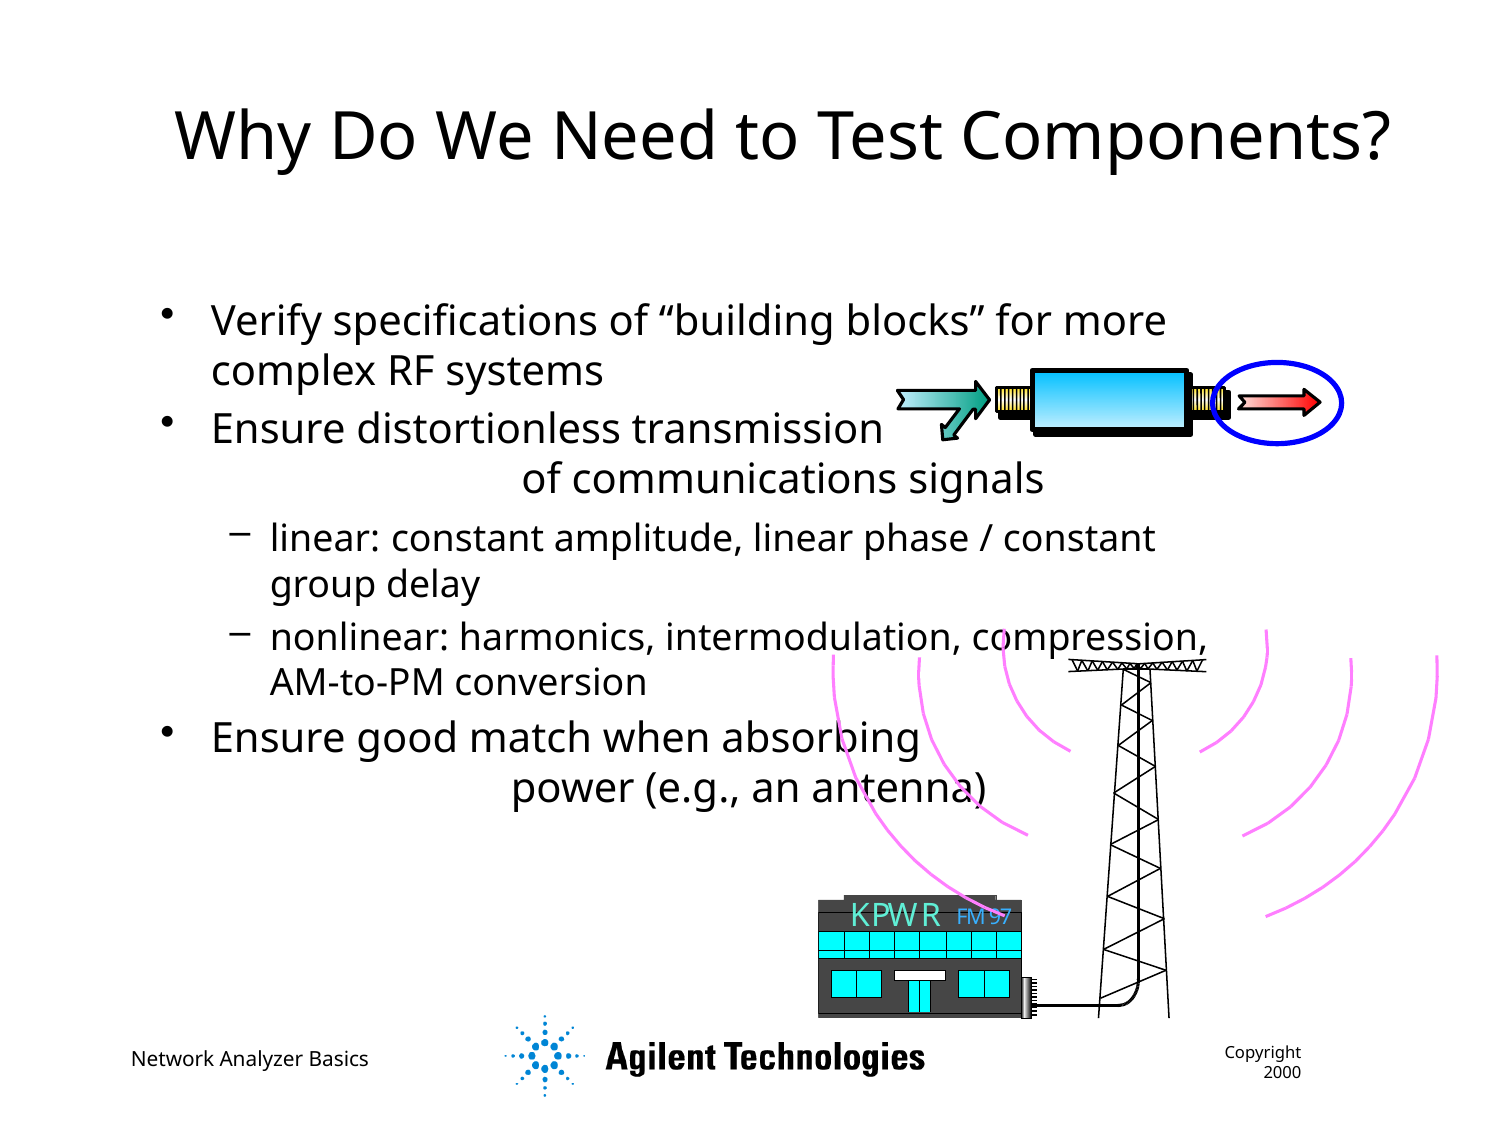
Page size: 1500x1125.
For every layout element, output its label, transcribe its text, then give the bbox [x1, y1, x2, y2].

title Why Do We Need to Test Components? [174, 104, 1398, 206]
list Verify specifications of “building blocks” for more complex RF systems Ensure distortionless transmission of communications signals linear: constant amplitude, linear phase / constant group delay nonlinear: harmonics, intermodulation, compression, AM-to-PM conversion Ensure good match when absorbing power (e.g., an antenna) [160, 293, 1250, 919]
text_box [818, 627, 1441, 1021]
footer Network Analyzer Basics [130, 1045, 531, 1074]
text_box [897, 362, 1342, 444]
slide_number Copyright 2000 [1204, 1041, 1302, 1080]
picture [488, 1003, 940, 1112]
